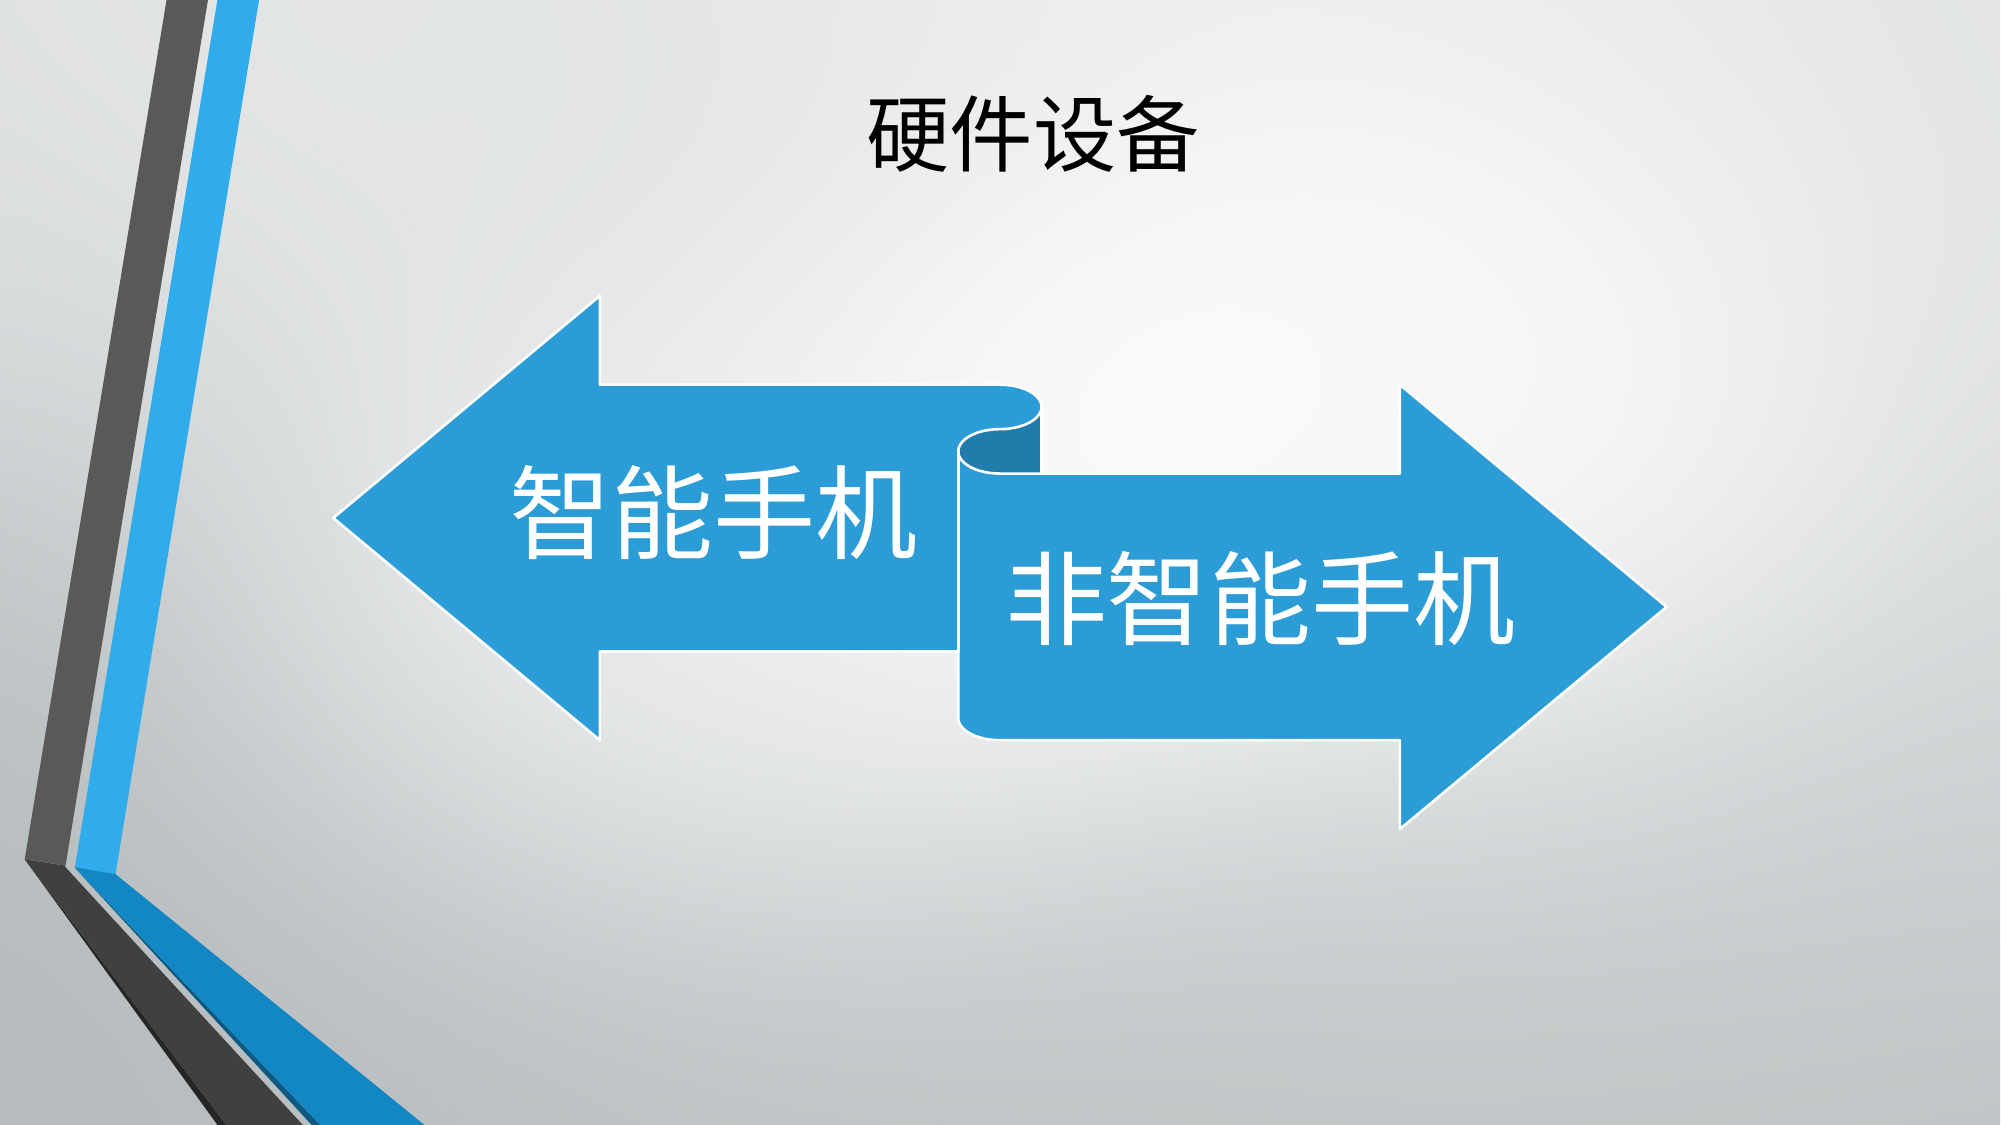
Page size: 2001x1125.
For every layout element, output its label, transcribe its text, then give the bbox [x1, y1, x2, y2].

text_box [332, 117, 1667, 1008]
title 硬件设备 [211, 45, 1855, 220]
